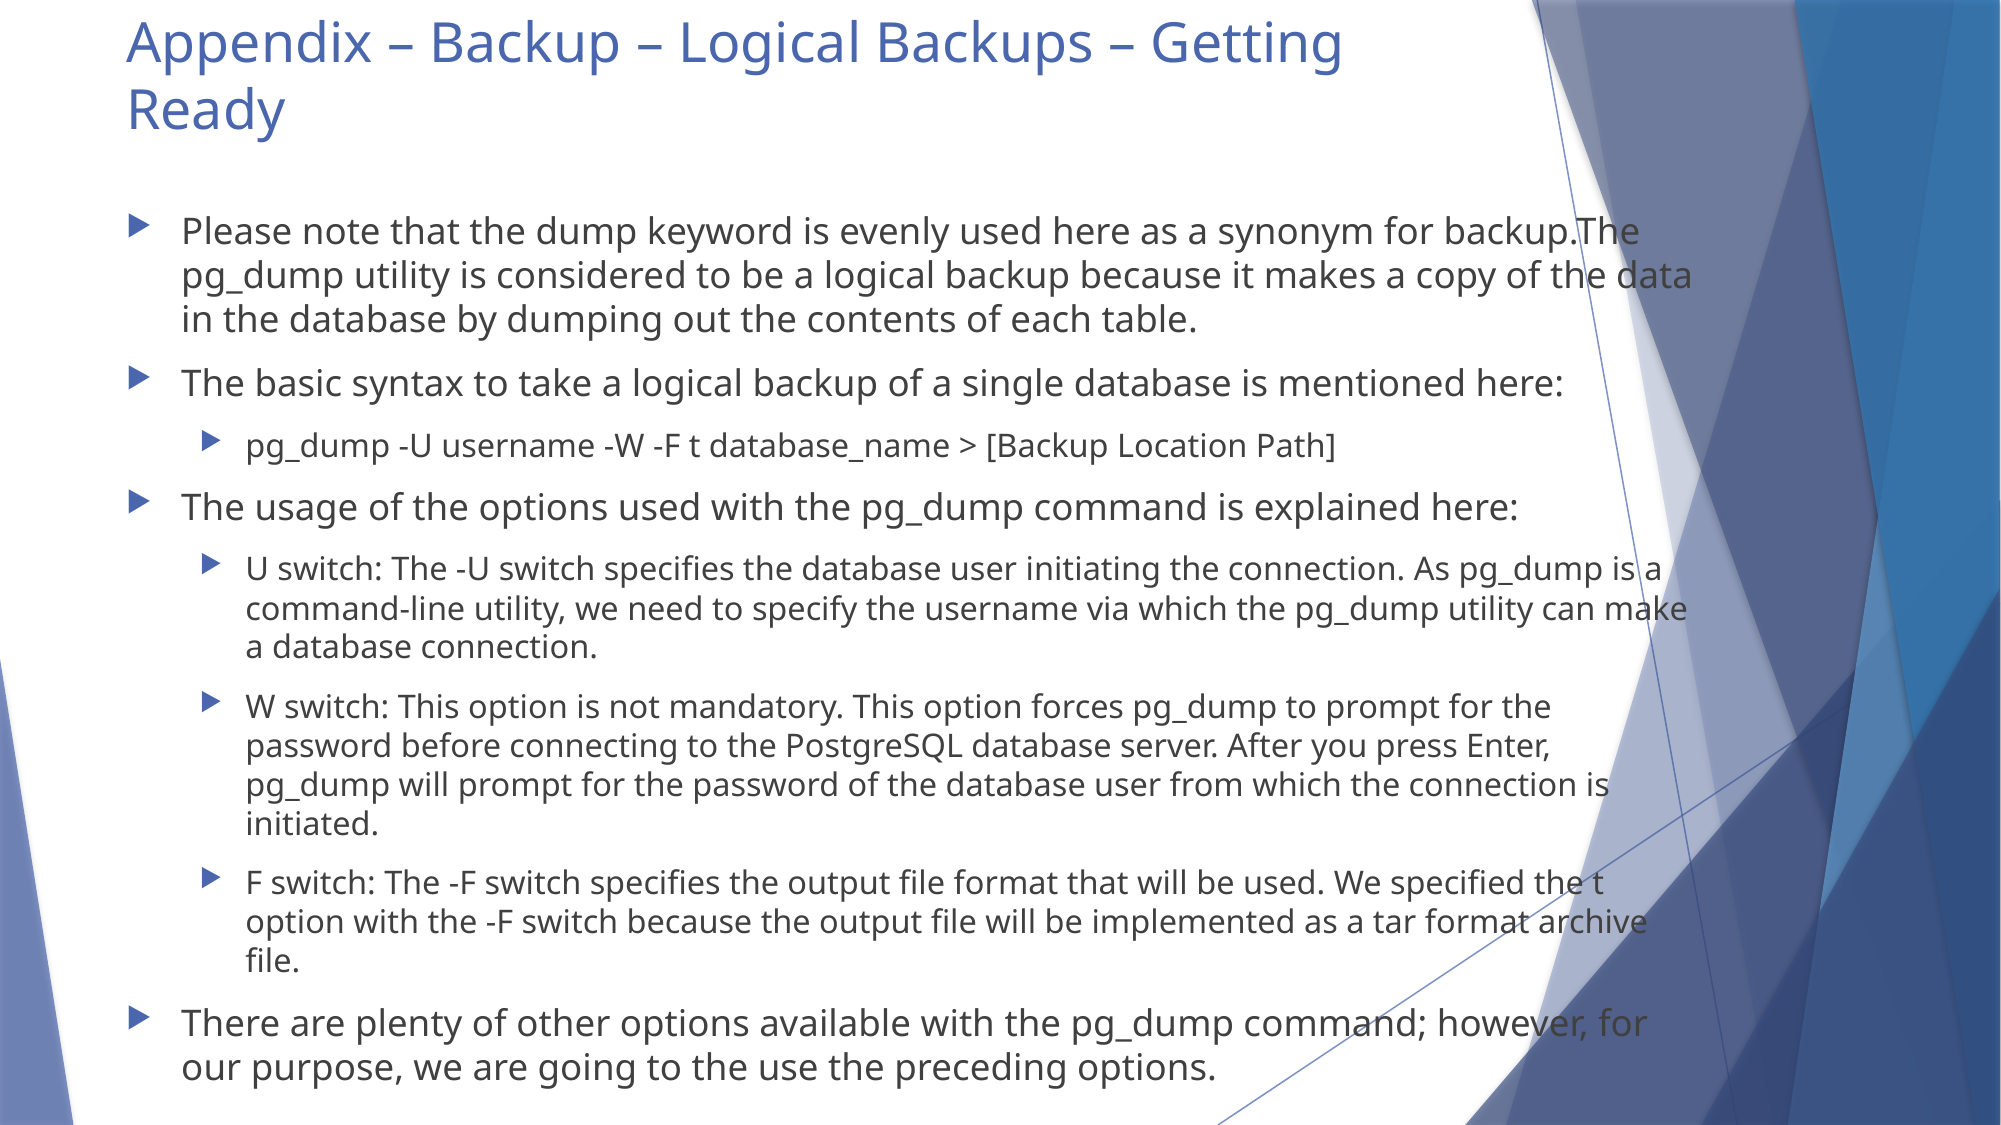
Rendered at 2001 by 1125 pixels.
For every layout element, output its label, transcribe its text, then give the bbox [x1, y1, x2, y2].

title Appendix – Backup – Logical Backups – Getting Ready [111, 0, 1522, 200]
list Please note that the dump keyword is evenly used here as a synonym for backup.The pg_dump utility is considered to be a logical backup because it makes a copy of the data in the database by dumping out the contents of each table. The basic syntax to take a logical backup of a single database is mentioned here: pg_dump -U username -W -F t database_name > [Backup Location Path] The usage of the options used with the pg_dump command is explained here: U switch: The -U switch specifies the database user initiating the connection. As pg_dump is a command-line utility, we need to specify the username via which the pg_dump utility can make a database connection. W switch: This option is not mandatory. This option forces pg_dump to prompt for the password before connecting to the PostgreSQL database server. After you press Enter, pg_dump will prompt for the password of the database user from which the connection is initiated. F switch: The -F switch specifies the output file format that will be used. We specified the t option with the -F switch because the output file will be implemented as a tar format archive file. There are plenty of other options available with the pg_dump command; however, for our purpose, we are going to the use the preceding options. [111, 200, 1714, 1096]
